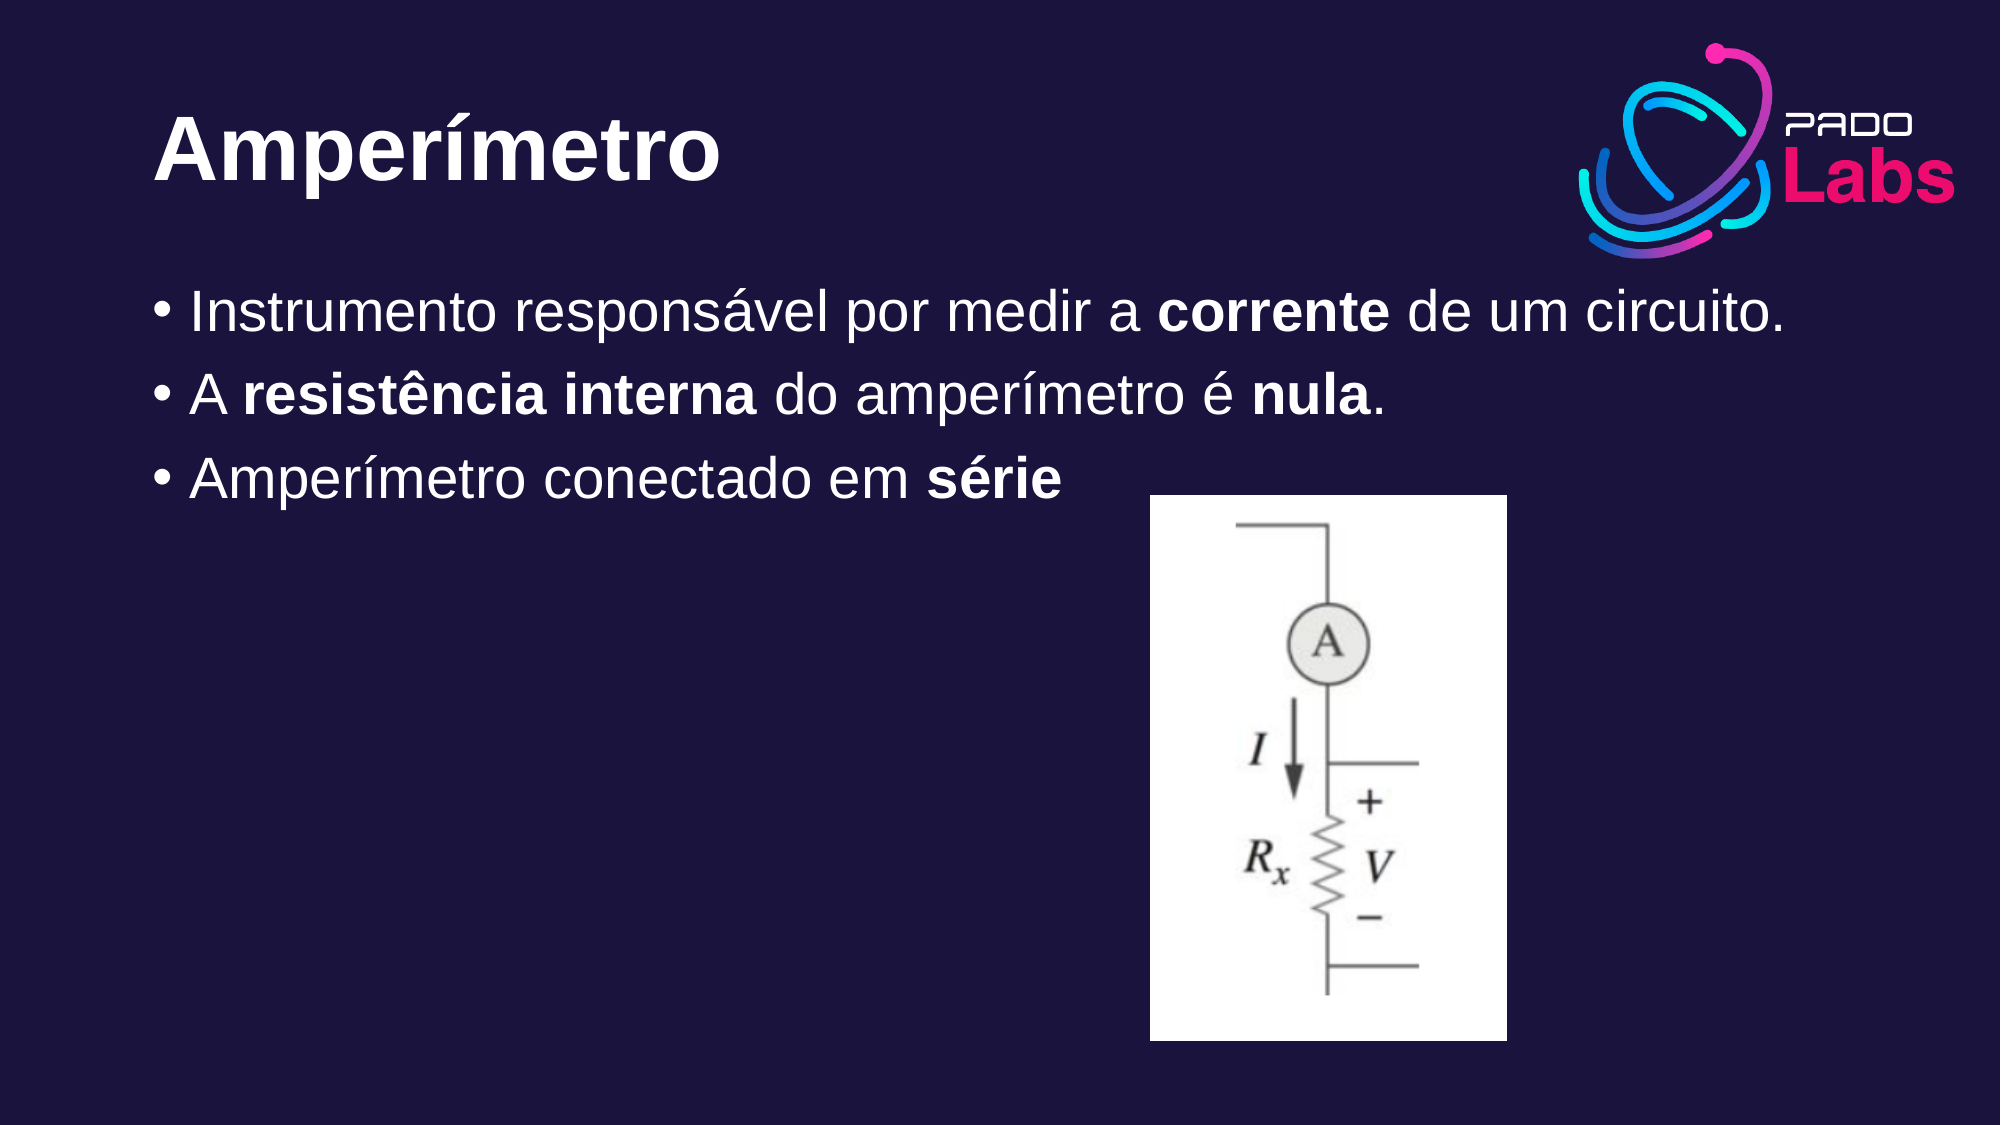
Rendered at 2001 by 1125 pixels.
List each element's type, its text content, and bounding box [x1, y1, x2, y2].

picture [1578, 43, 1956, 259]
title Amperímetro [137, 84, 1561, 218]
list Instrumento responsável por medir a corrente de um circuito. A resistência interna do amperímetro é nula. Amperímetro conectado em série [137, 273, 1863, 1014]
picture [1150, 495, 1507, 1041]
